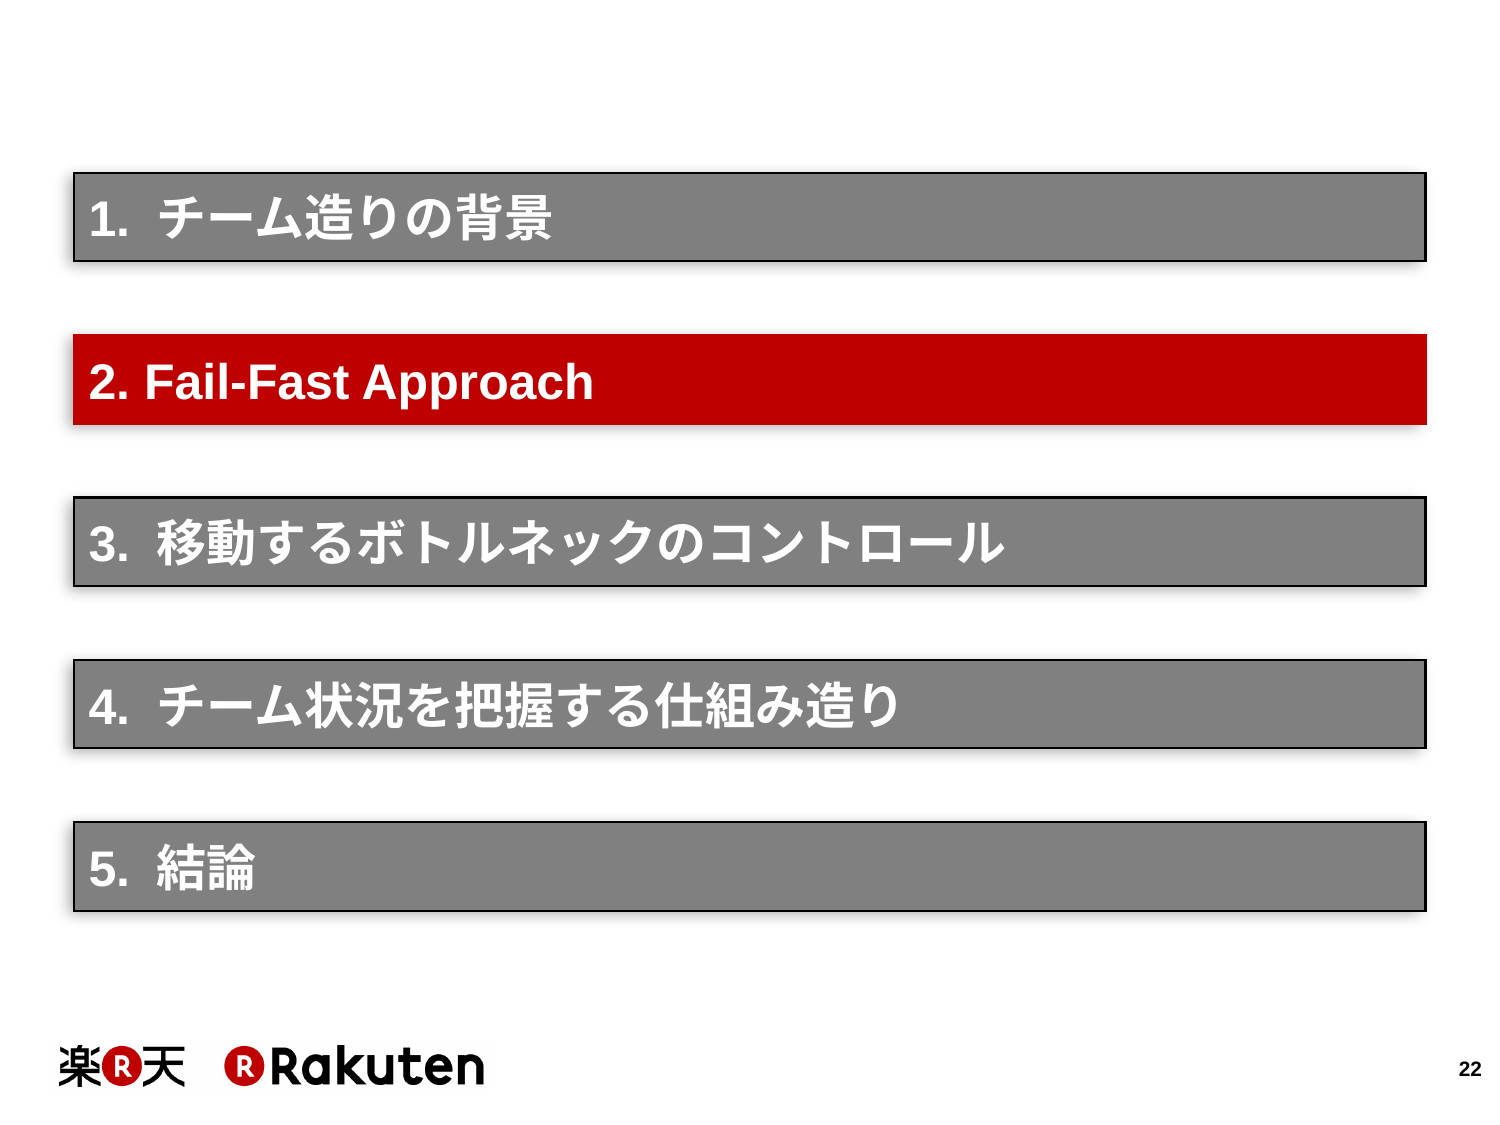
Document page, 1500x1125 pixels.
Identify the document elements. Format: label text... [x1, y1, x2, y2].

text_box 1. チーム造りの背景 [73, 172, 1426, 262]
text_box 4. チーム状況を把握する仕組み造り [73, 659, 1426, 749]
text_box 2. Fail-Fast Approach [73, 335, 1426, 424]
picture [53, 1039, 491, 1093]
text_box 3. 移動するボトルネックのコントロール [73, 497, 1426, 587]
text_box 5. 結論 [73, 822, 1426, 911]
